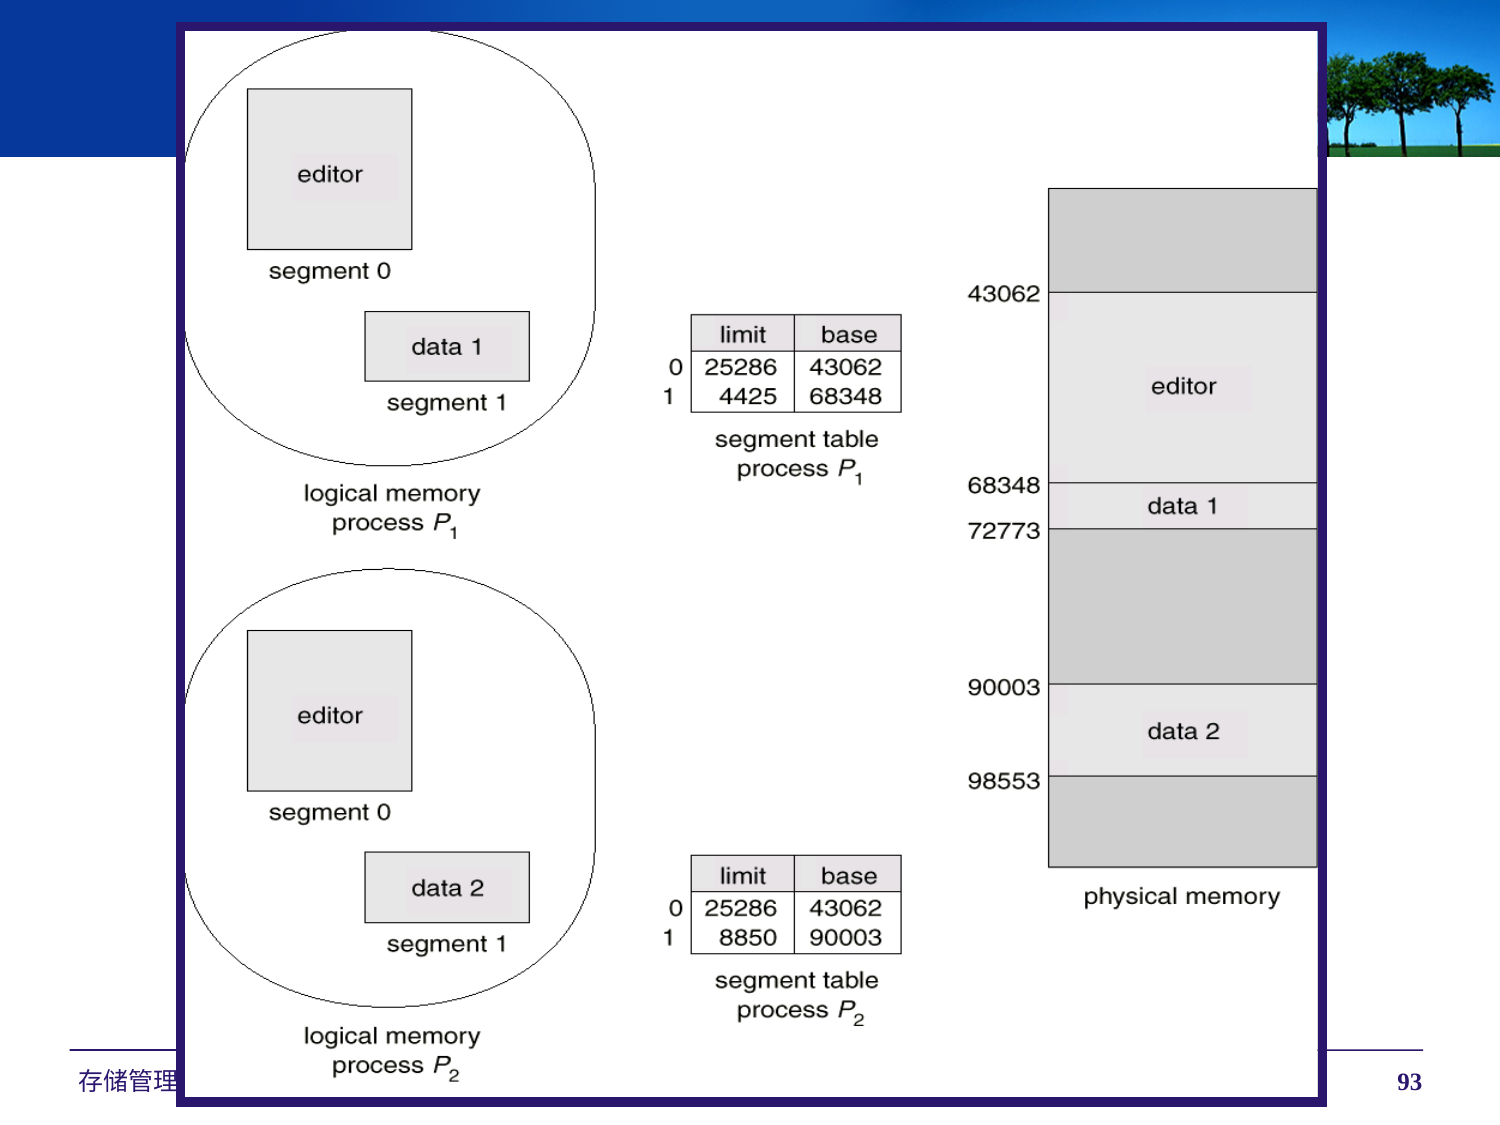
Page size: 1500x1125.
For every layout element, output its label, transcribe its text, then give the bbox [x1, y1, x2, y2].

footer 93 [1327, 1057, 1438, 1095]
picture [0, 0, 1500, 157]
slide_number 存储管理 [63, 1057, 176, 1095]
picture [184, 30, 1318, 1098]
